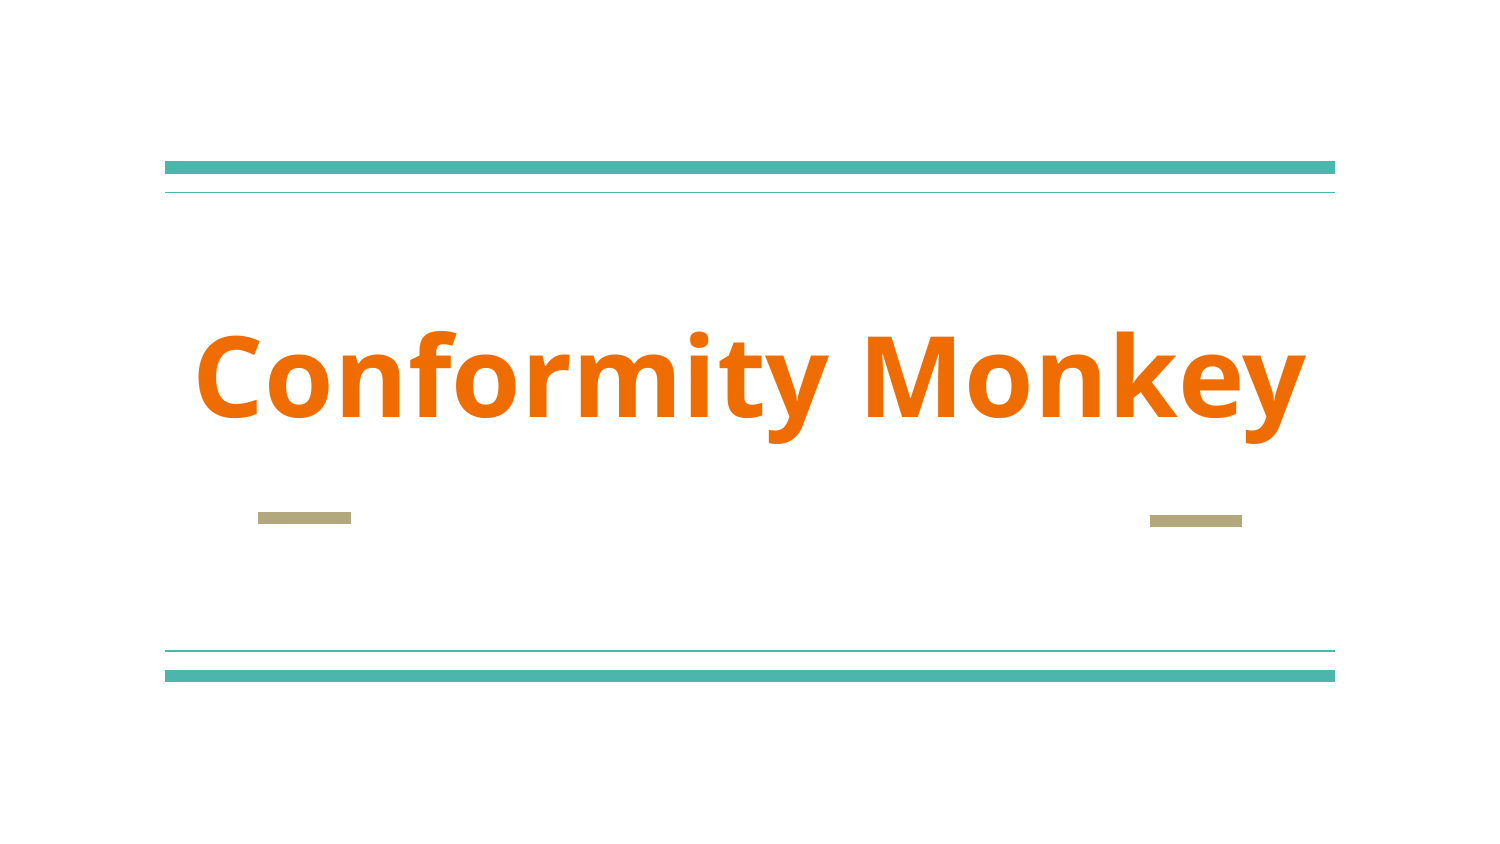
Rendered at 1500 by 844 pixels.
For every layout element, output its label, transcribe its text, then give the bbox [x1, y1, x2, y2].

title Conformity Monkey [164, 287, 1336, 456]
